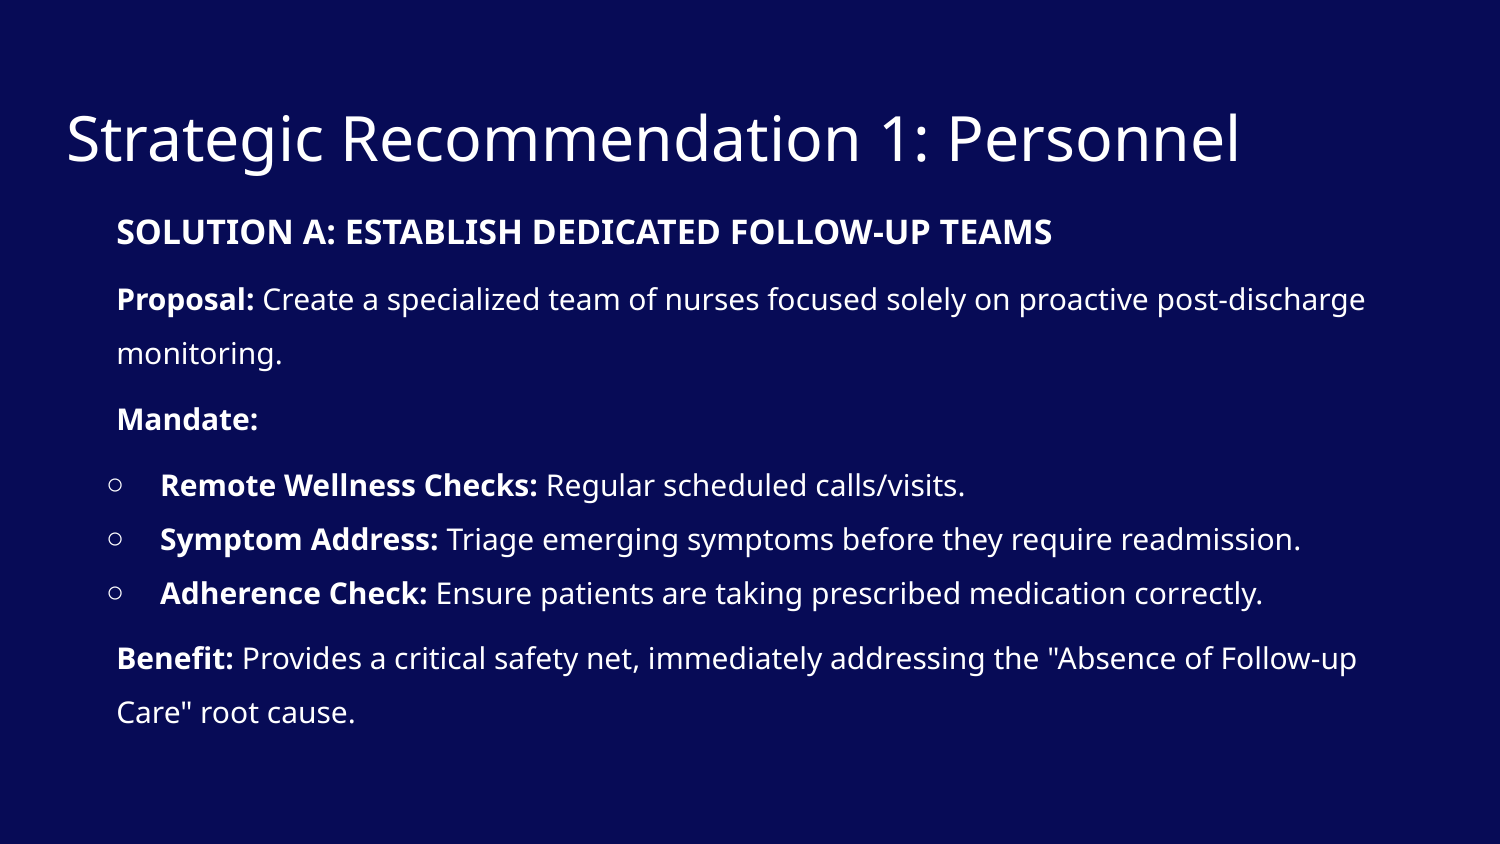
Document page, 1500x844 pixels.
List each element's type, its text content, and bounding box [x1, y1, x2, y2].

list SOLUTION A: ESTABLISH DEDICATED FOLLOW-UP TEAMS Proposal: Create a specialized team of nurses focused solely on proactive post-discharge monitoring. Mandate: Remote Wellness Checks: Regular scheduled calls/visits. Symptom Address: Triage emerging symptoms before they require readmission. Adherence Check: Ensure patients are taking prescribed medication correctly. Benefit: Provides a critical safety net, immediately addressing the "Absence of Follow-up Care" root cause. [51, 189, 1449, 750]
title Strategic Recommendation 1: Personnel [51, 72, 1449, 167]
